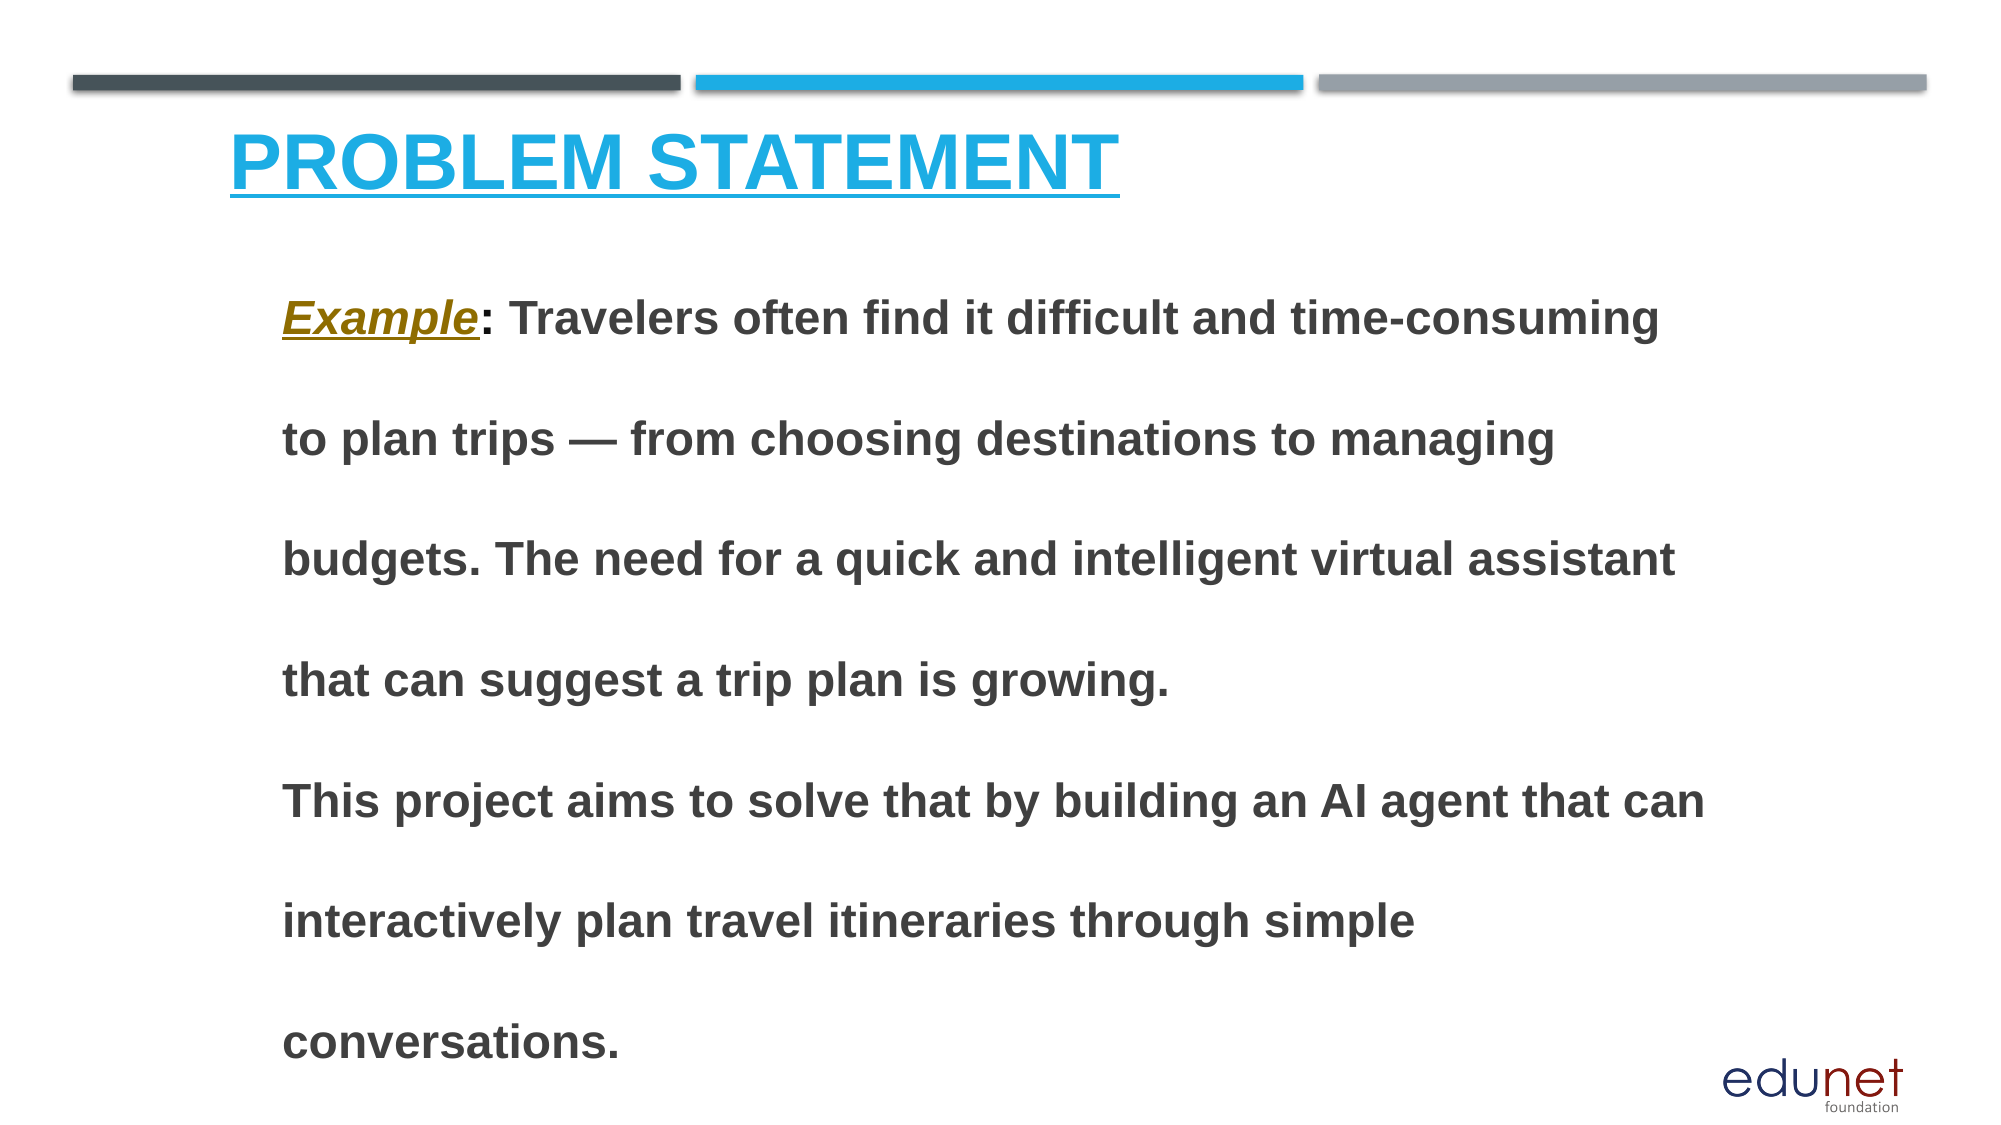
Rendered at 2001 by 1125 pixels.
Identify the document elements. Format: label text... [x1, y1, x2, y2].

list Example: Travelers often find it difficult and time-consuming to plan trips — from choosing destinations to managing budgets. The need for a quick and intelligent virtual assistant that can suggest a trip plan is growing. This project aims to solve that by building an AI agent that can interactively plan travel itineraries through simple conversations. [266, 212, 1733, 1079]
title PROBLEM STATEMENT [214, 97, 1639, 213]
picture [1719, 1056, 1905, 1116]
